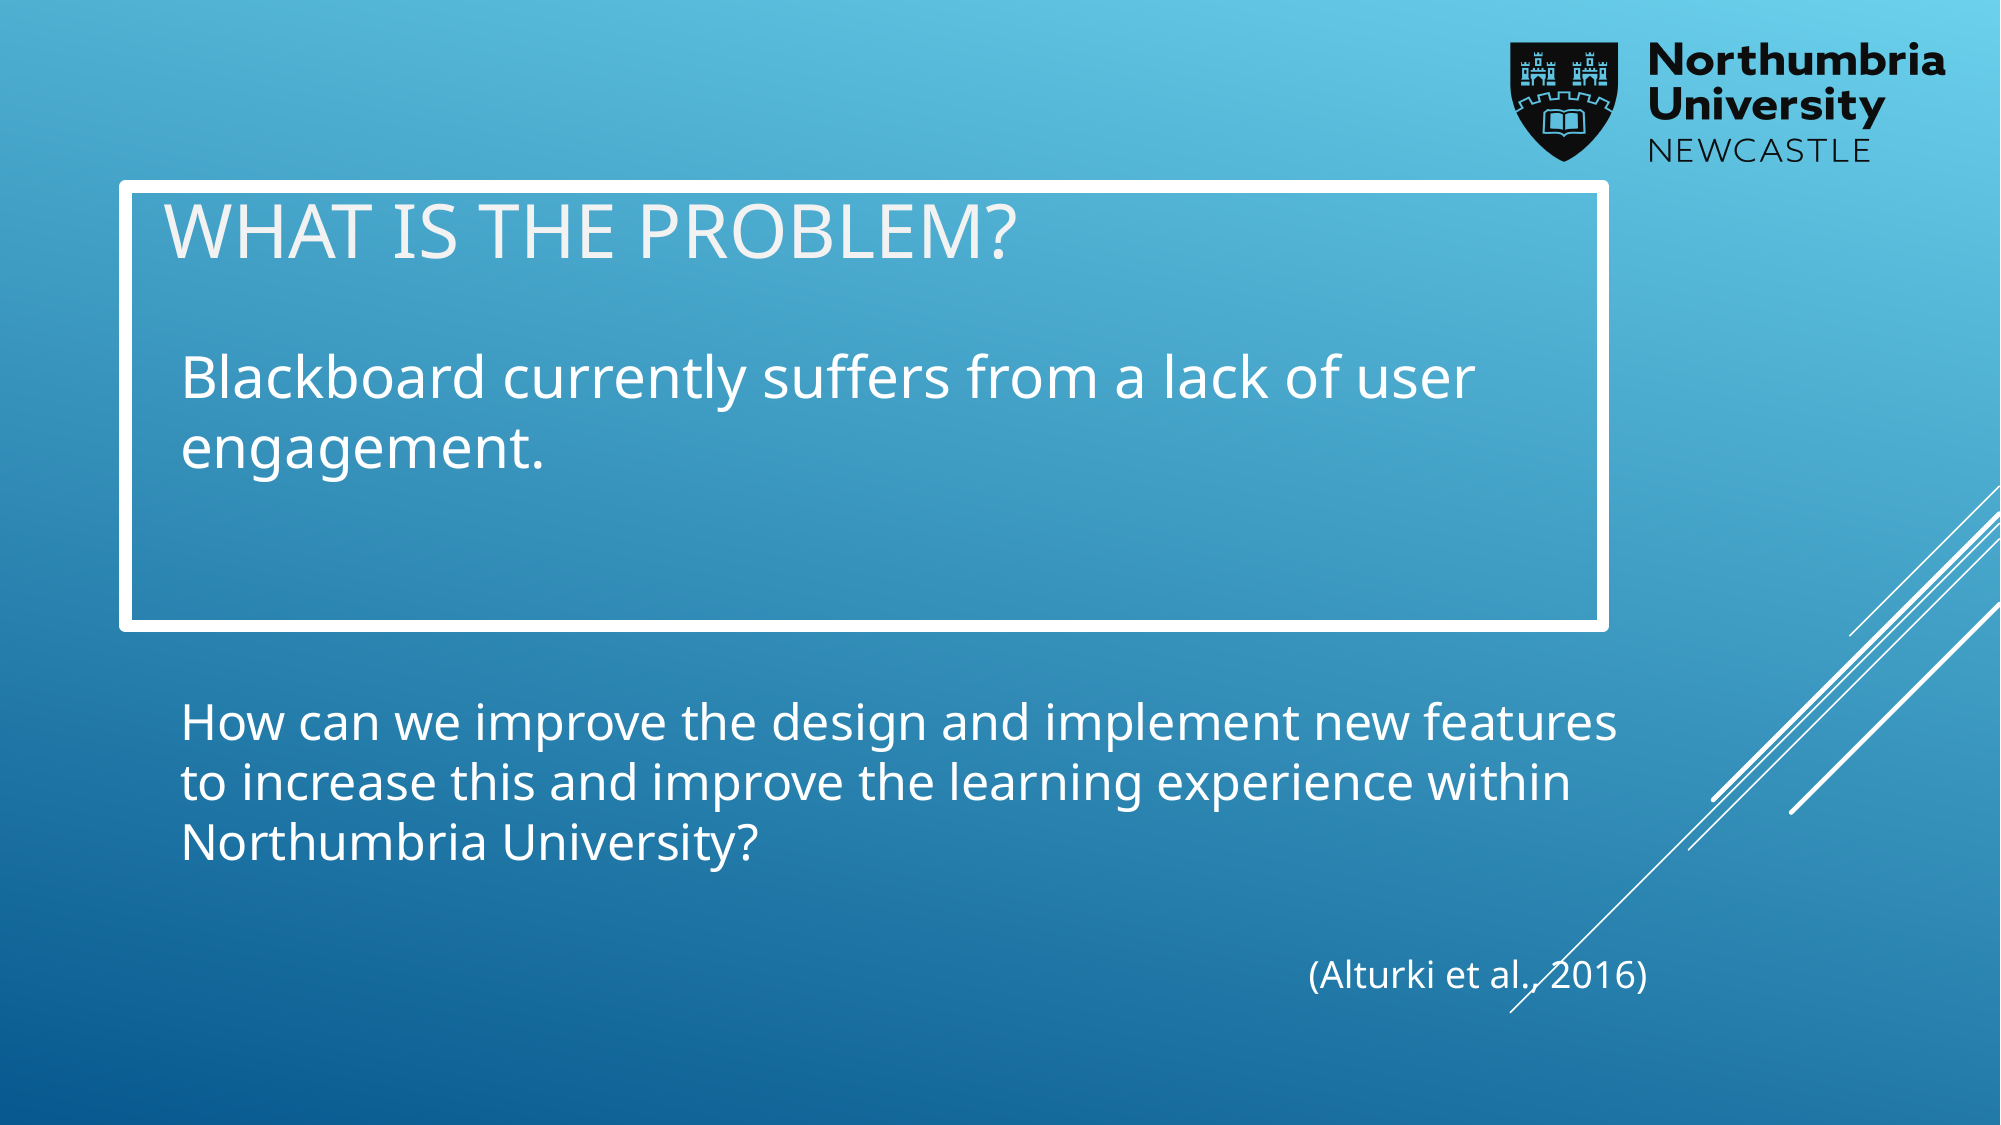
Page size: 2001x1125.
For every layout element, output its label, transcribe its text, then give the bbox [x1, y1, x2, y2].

text_box [124, 185, 1604, 627]
text_box Blackboard currently suffers from a lack of user engagement. How can we improve the design and implement new features to increase this and improve the learning experience within Northumbria University? (Alturki et al., 2016) [165, 333, 1663, 1048]
picture [1510, 42, 1946, 162]
title What is the problem? [148, 60, 1549, 185]
